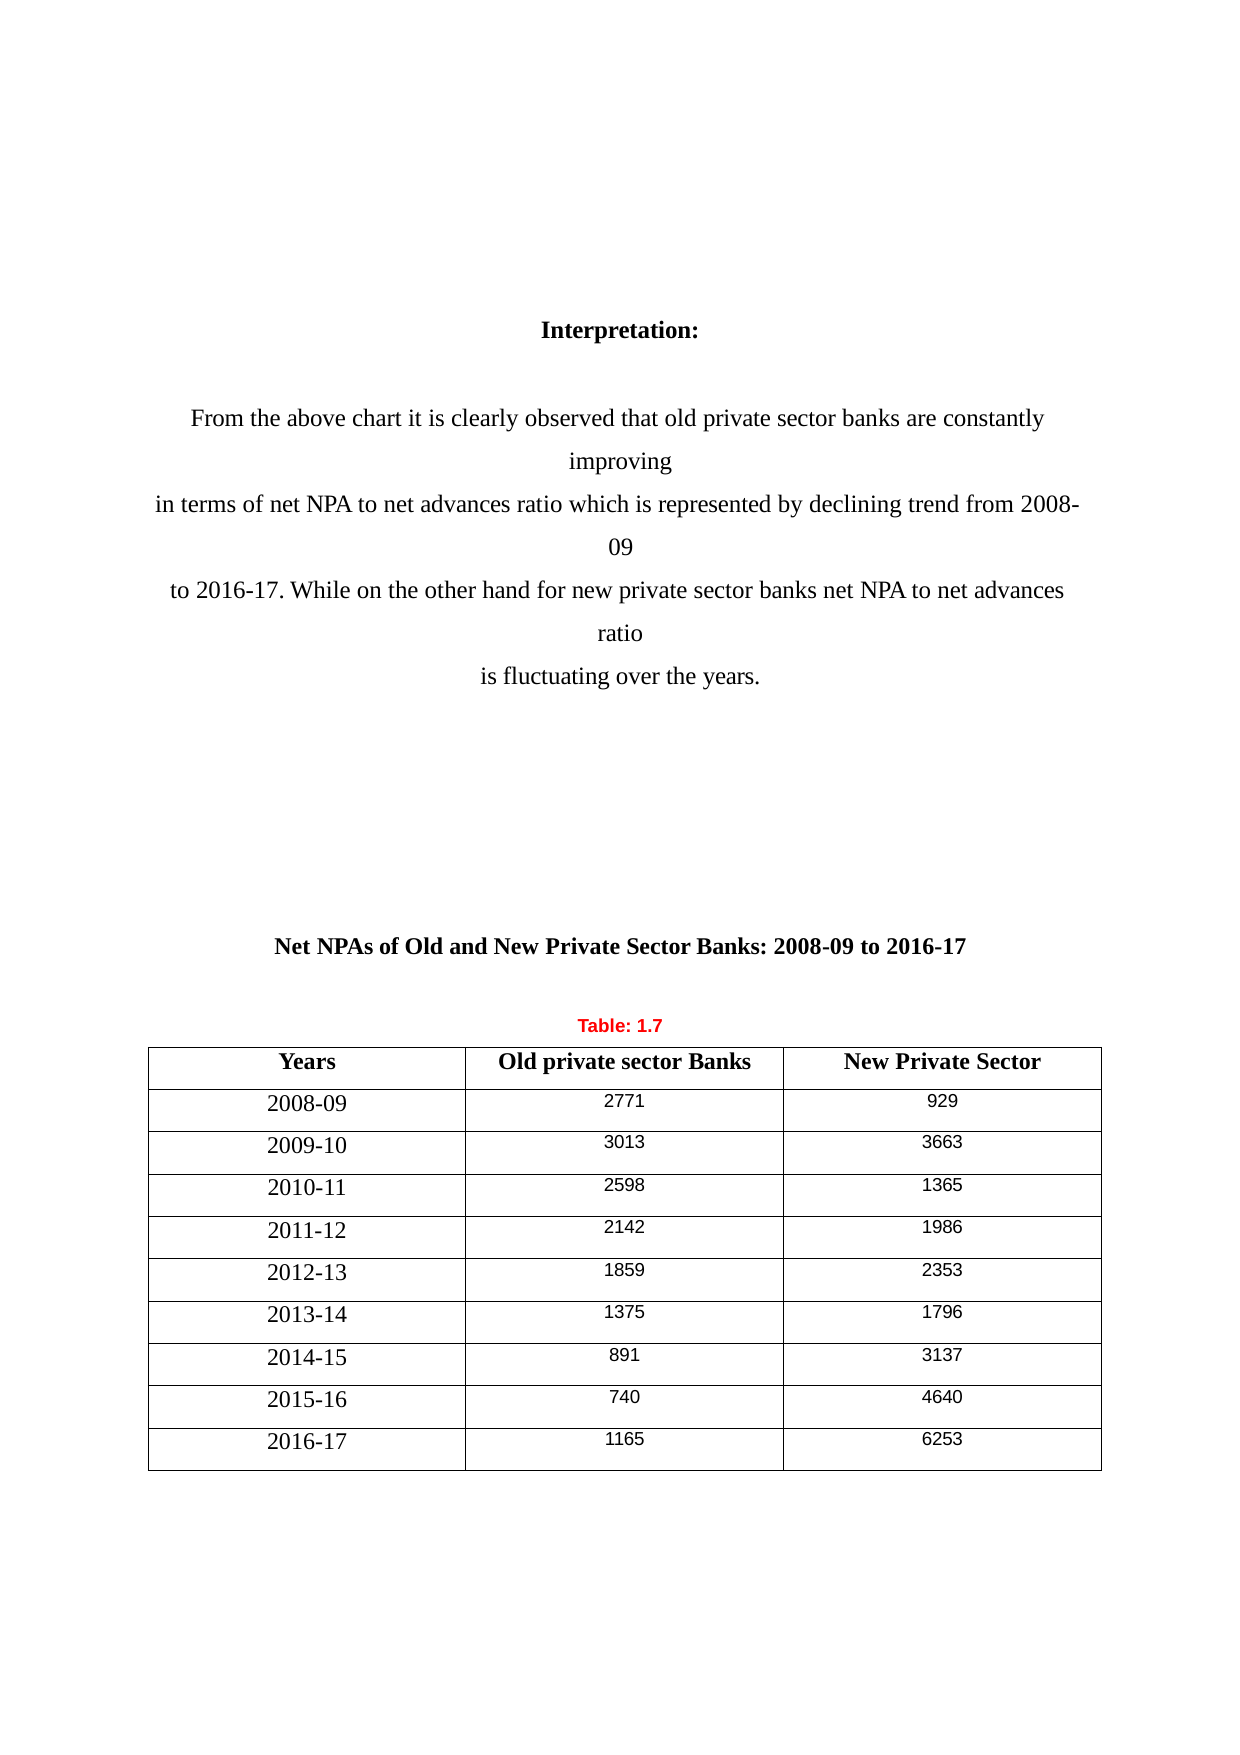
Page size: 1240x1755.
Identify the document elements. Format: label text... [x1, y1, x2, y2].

text_box Net NPAs of Old and New Private Sector Banks: 2008-09 to 2016-17 Table: 1.7 [270, 928, 970, 1037]
table_header New Private Sector [784, 1048, 1101, 1089]
table_cell 2598 [466, 1175, 783, 1216]
table_cell 1859 [466, 1259, 783, 1301]
table_cell 3013 [466, 1132, 783, 1174]
table_cell 2008-09 [149, 1090, 465, 1131]
table_cell 2014-15 [149, 1344, 465, 1385]
table_cell 3137 [784, 1344, 1101, 1385]
table_cell 740 [466, 1386, 783, 1428]
table_header Years [149, 1048, 465, 1089]
table_cell 2015-16 [149, 1386, 465, 1428]
table_header Old private sector Banks [466, 1048, 783, 1089]
table_cell 2353 [784, 1259, 1101, 1301]
table_cell 2011-12 [149, 1217, 465, 1258]
table_cell 1796 [784, 1302, 1101, 1343]
table_cell 891 [466, 1344, 783, 1385]
table_cell 2010-11 [149, 1175, 465, 1216]
text_box Interpretation: From the above chart it is clearly observed that old private sector banks are constantly improving in terms of net NPA to net advances ratio which is represented by declining trend from 2008- 09 to 2016-17. While on the other hand for new private sector banks net NPA to net advances ratio is fluctuating over the years. [151, 311, 1090, 690]
table_cell 6253 [784, 1429, 1101, 1470]
table_cell 1165 [466, 1429, 783, 1470]
table_cell 1365 [784, 1175, 1101, 1216]
table_cell 2013-14 [149, 1302, 465, 1343]
table_cell 1375 [466, 1302, 783, 1343]
table_cell 1986 [784, 1217, 1101, 1258]
table_cell 2012-13 [149, 1259, 465, 1301]
table_cell 2142 [466, 1217, 783, 1258]
table_cell 2016-17 [149, 1429, 465, 1470]
table_cell 3663 [784, 1132, 1101, 1174]
table_cell 2009-10 [149, 1132, 465, 1174]
table_cell 2771 [466, 1090, 783, 1131]
table_cell 4640 [784, 1386, 1101, 1428]
table_cell 929 [784, 1090, 1101, 1131]
